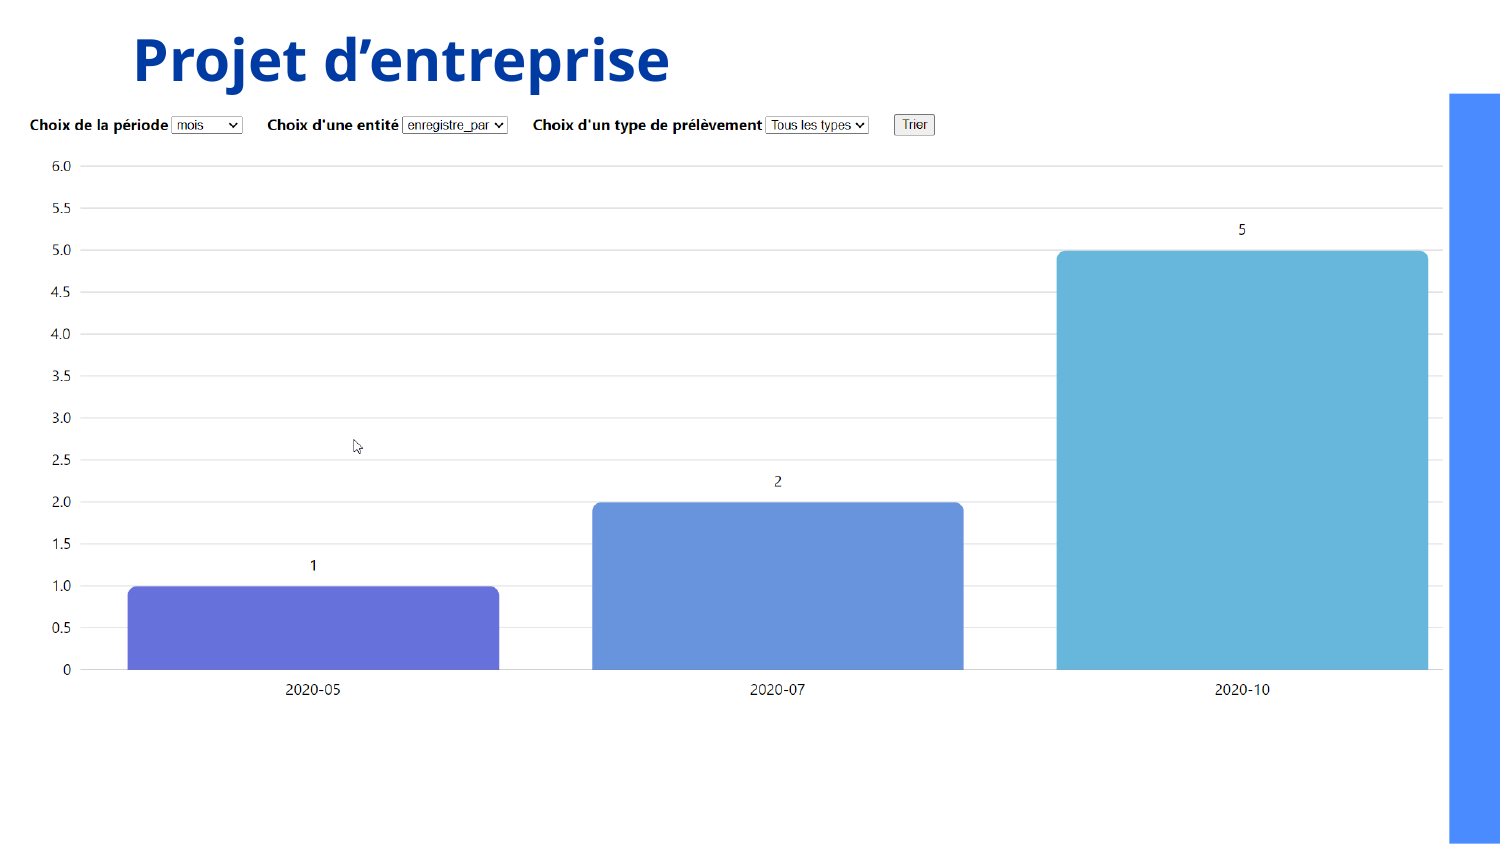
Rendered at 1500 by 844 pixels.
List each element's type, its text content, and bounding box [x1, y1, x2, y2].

title Projet d’entreprise [117, 7, 1383, 112]
picture [28, 113, 1443, 702]
